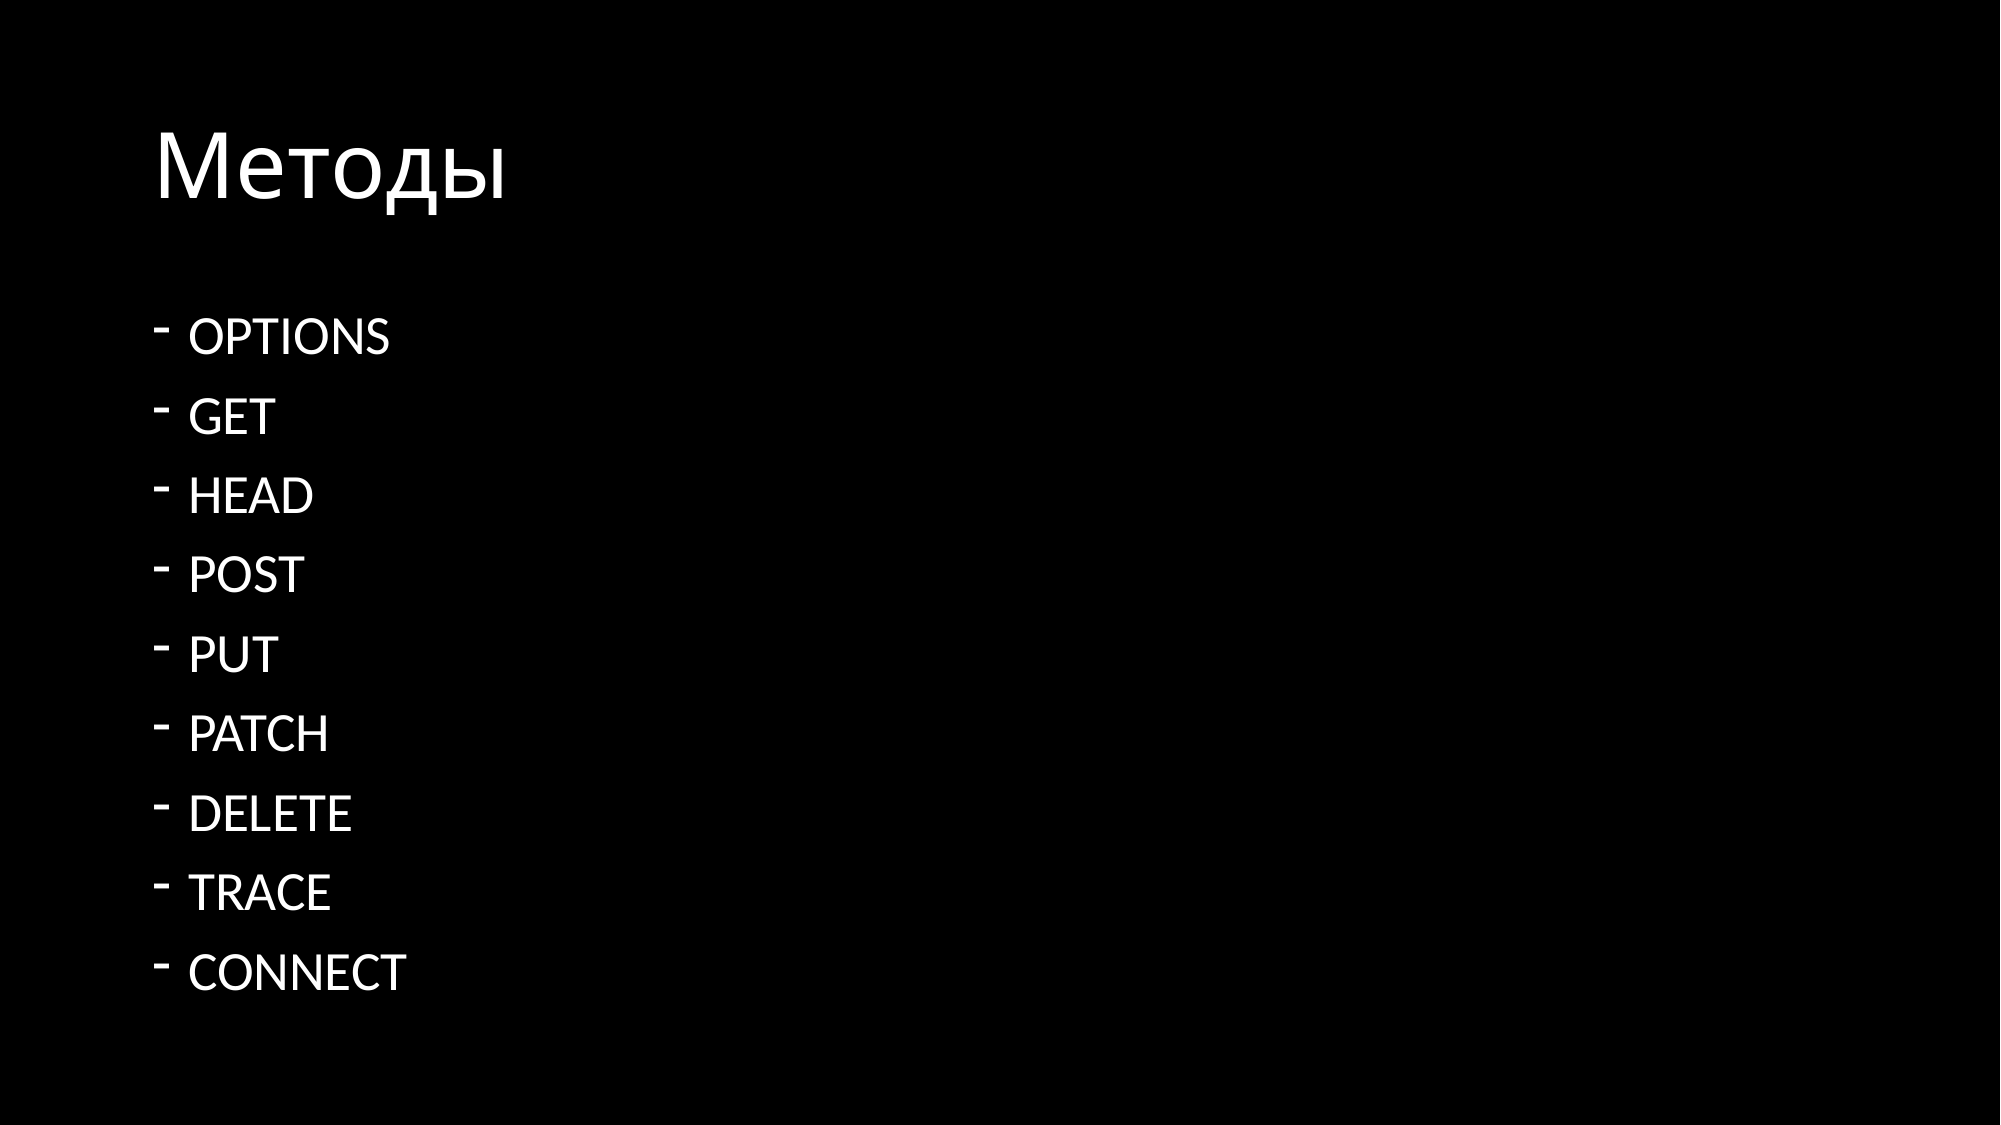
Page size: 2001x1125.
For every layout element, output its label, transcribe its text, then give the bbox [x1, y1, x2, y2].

list OPTIONS GET HEAD POST PUT PATCH DELETE TRACE CONNECT [137, 299, 1863, 1014]
title Методы [137, 59, 1863, 278]
